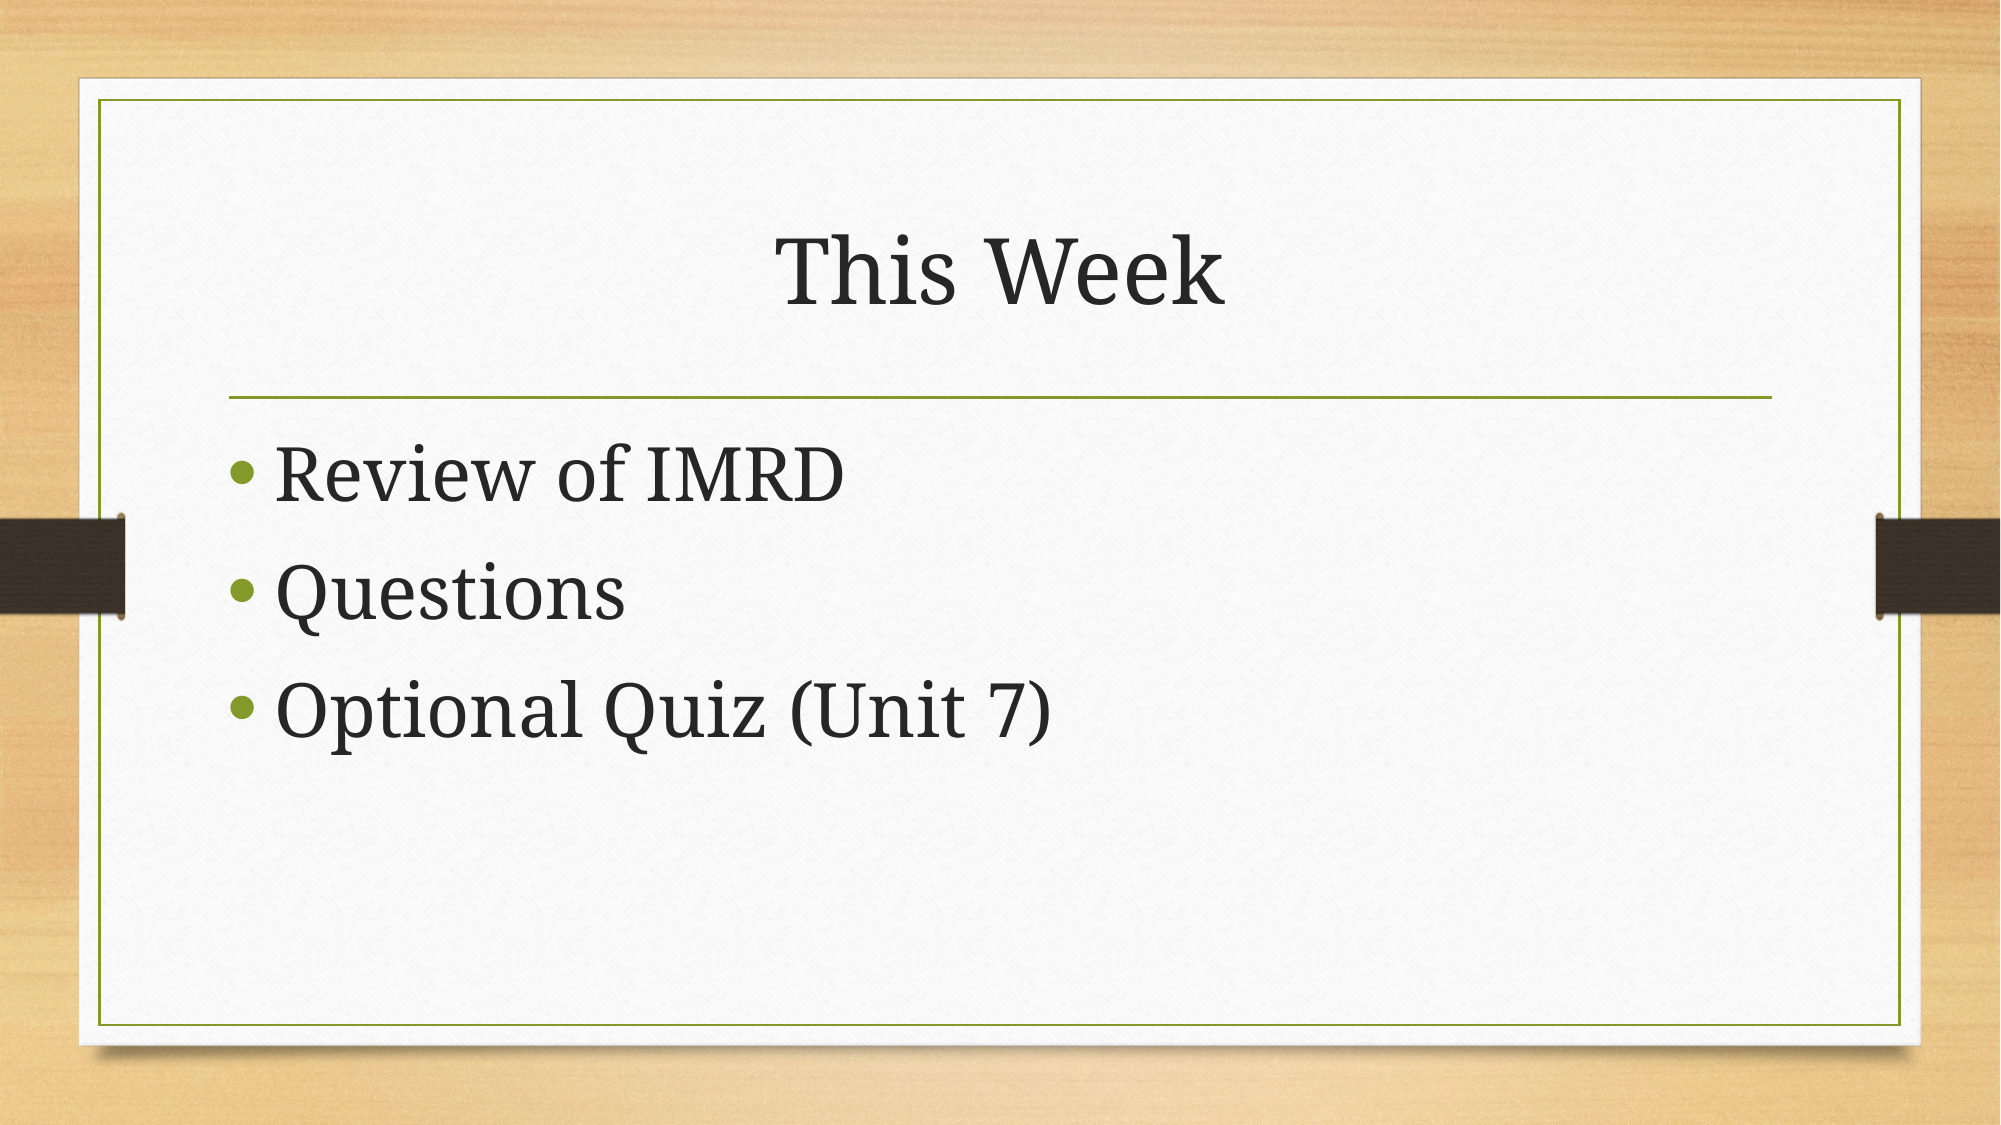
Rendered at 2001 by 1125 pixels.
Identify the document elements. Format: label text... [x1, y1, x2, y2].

picture [0, 0, 2001, 1125]
title This Week [212, 161, 1788, 375]
list Review of IMRD Questions Optional Quiz (Unit 7) [212, 419, 1788, 964]
